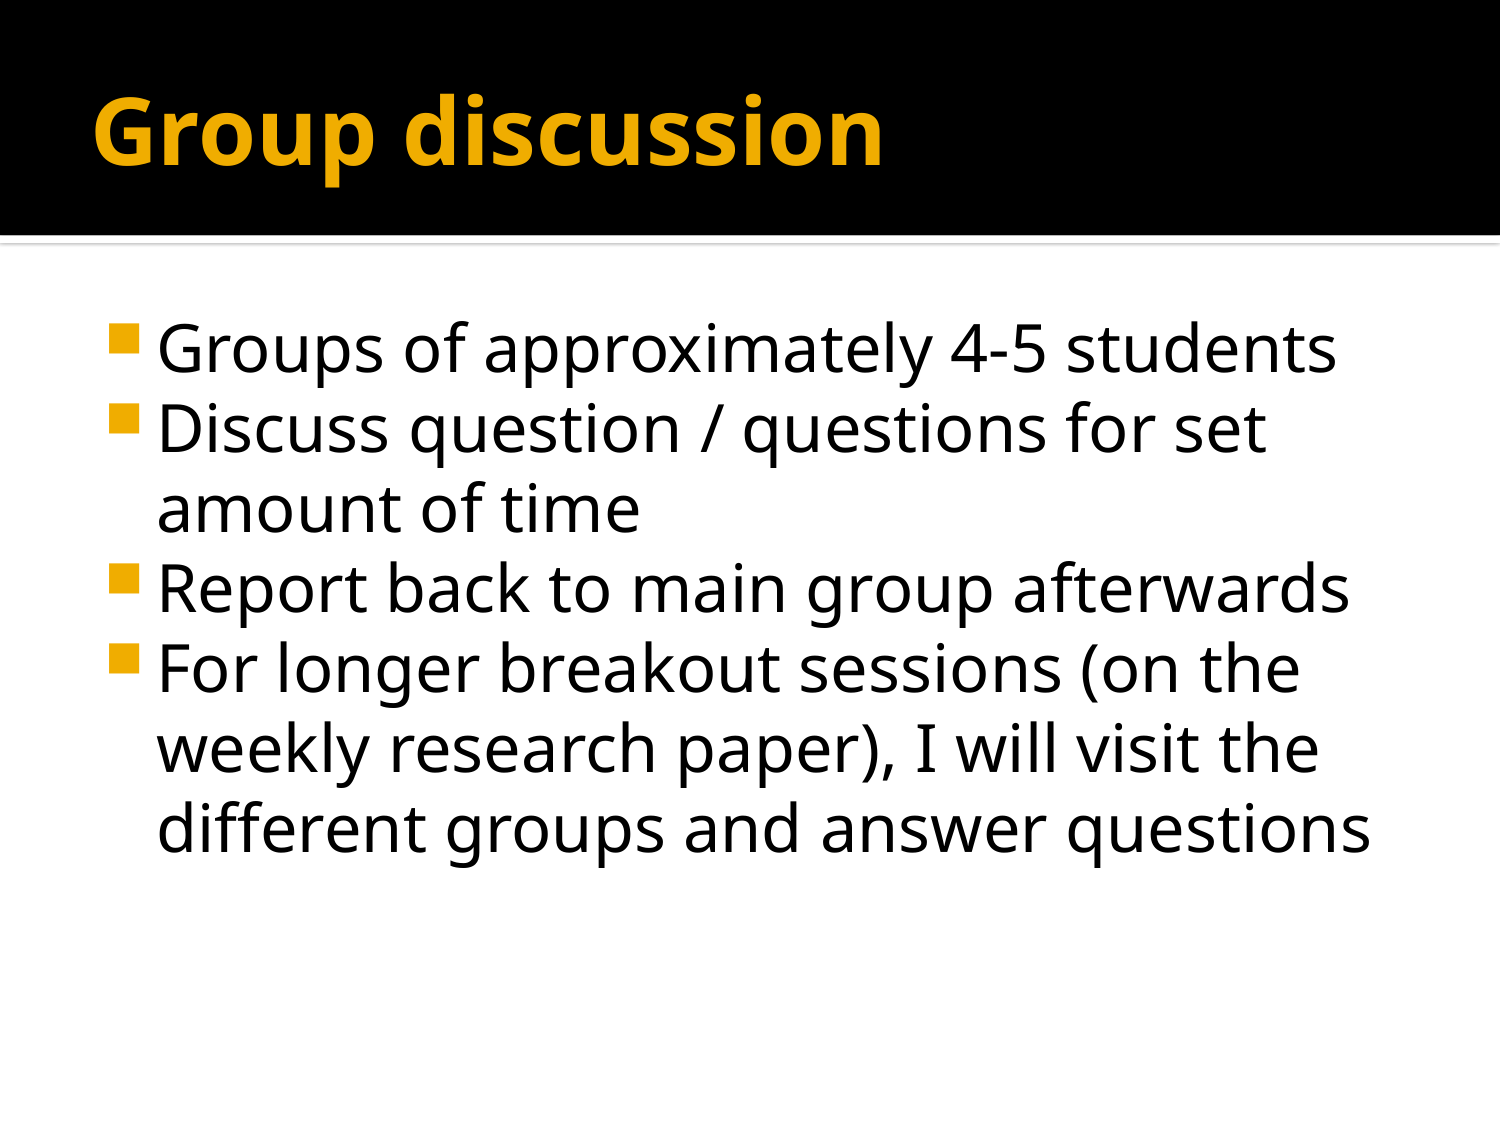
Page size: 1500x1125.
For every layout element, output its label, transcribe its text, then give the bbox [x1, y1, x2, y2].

title Group discussion [75, 25, 1425, 231]
list Groups of approximately 4-5 students Discuss question / questions for set amount of time Report back to main group afterwards For longer breakout sessions (on the weekly research paper), I will visit the different groups and answer questions [75, 291, 1425, 1050]
